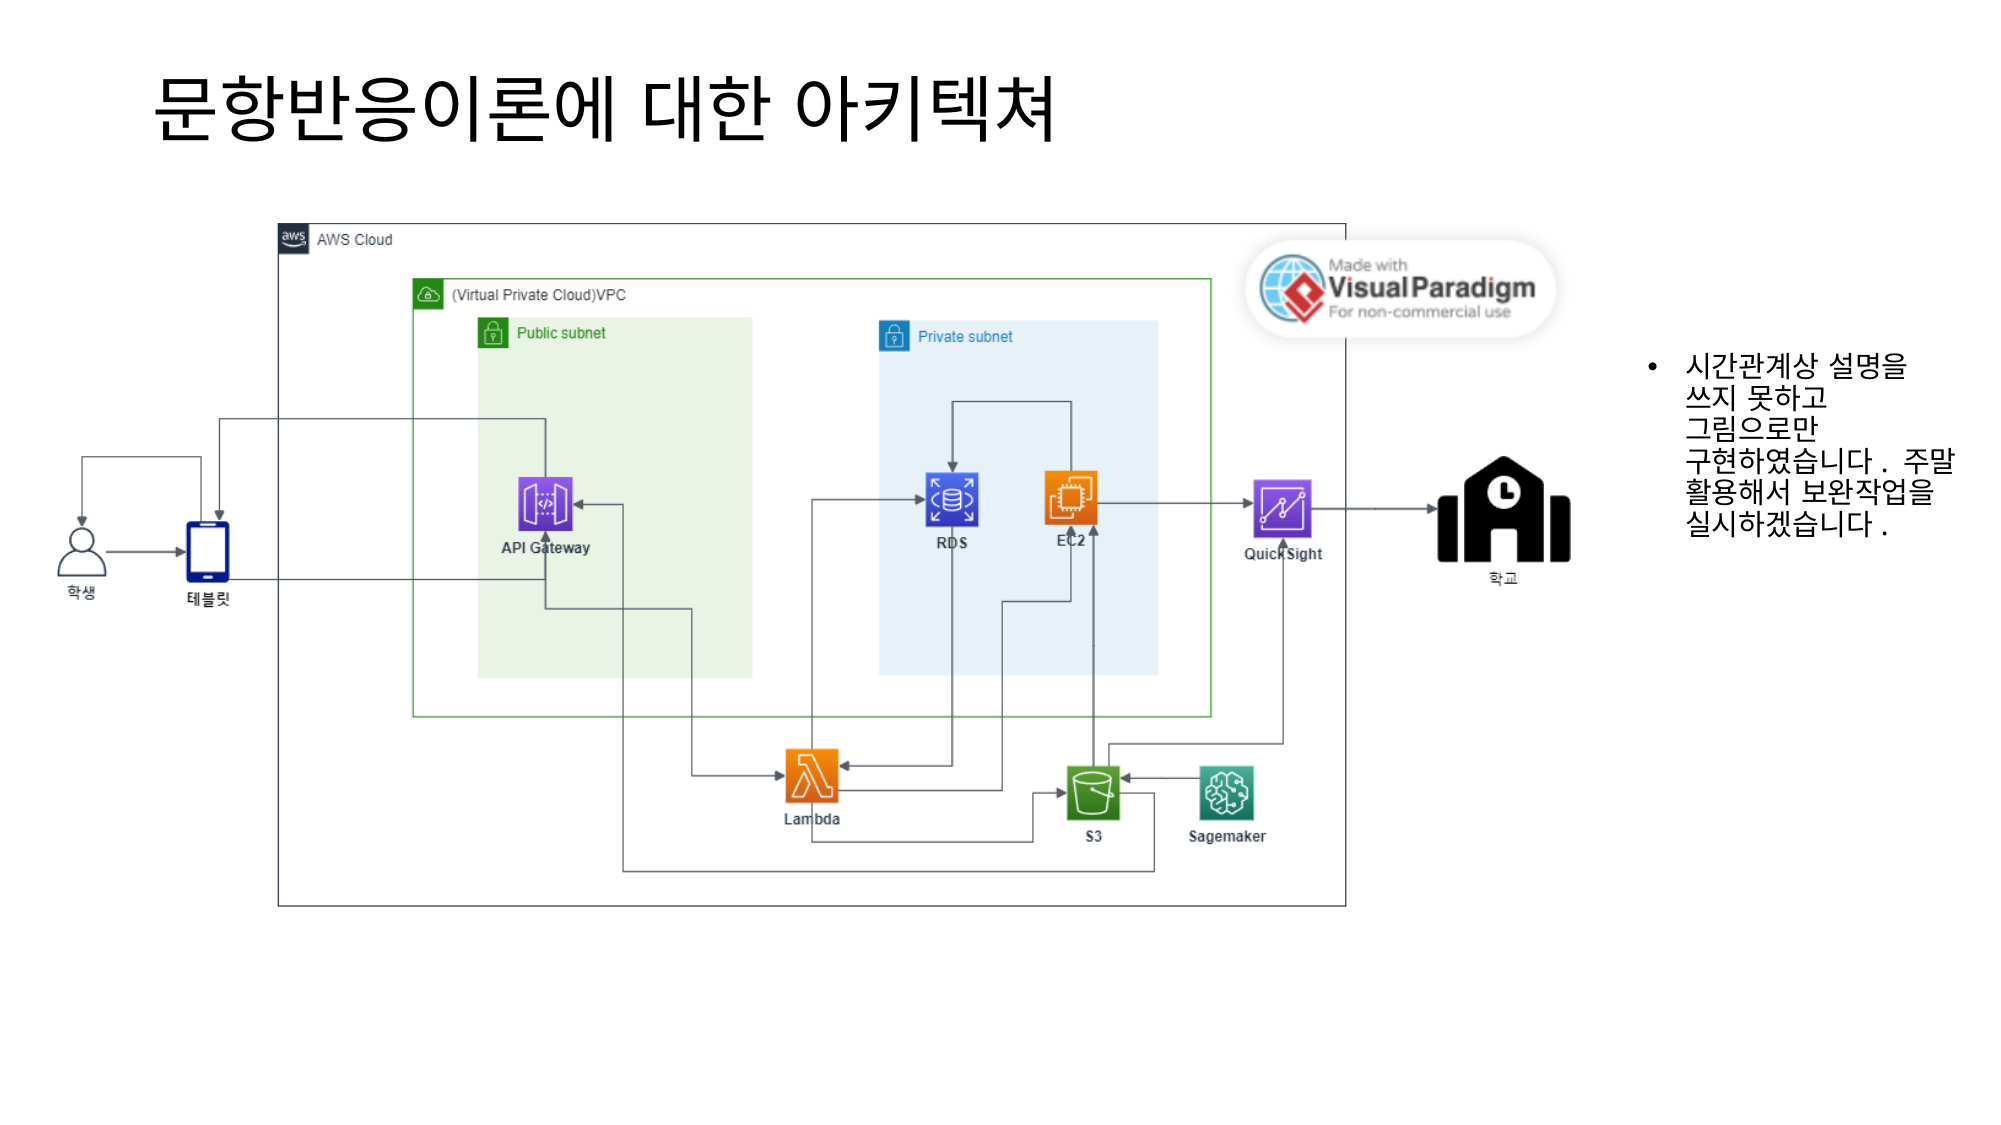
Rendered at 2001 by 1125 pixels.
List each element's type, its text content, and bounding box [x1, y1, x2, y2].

picture [57, 223, 1571, 909]
text_box 문항반응이론에 대한 아키텍쳐 [137, 59, 1098, 168]
list 시간관계상 설명을 쓰지 못하고 그림으로만 구현하였습니다. 주말 활용해서 보완작업을 실시하겠습니다. [1632, 345, 1979, 627]
